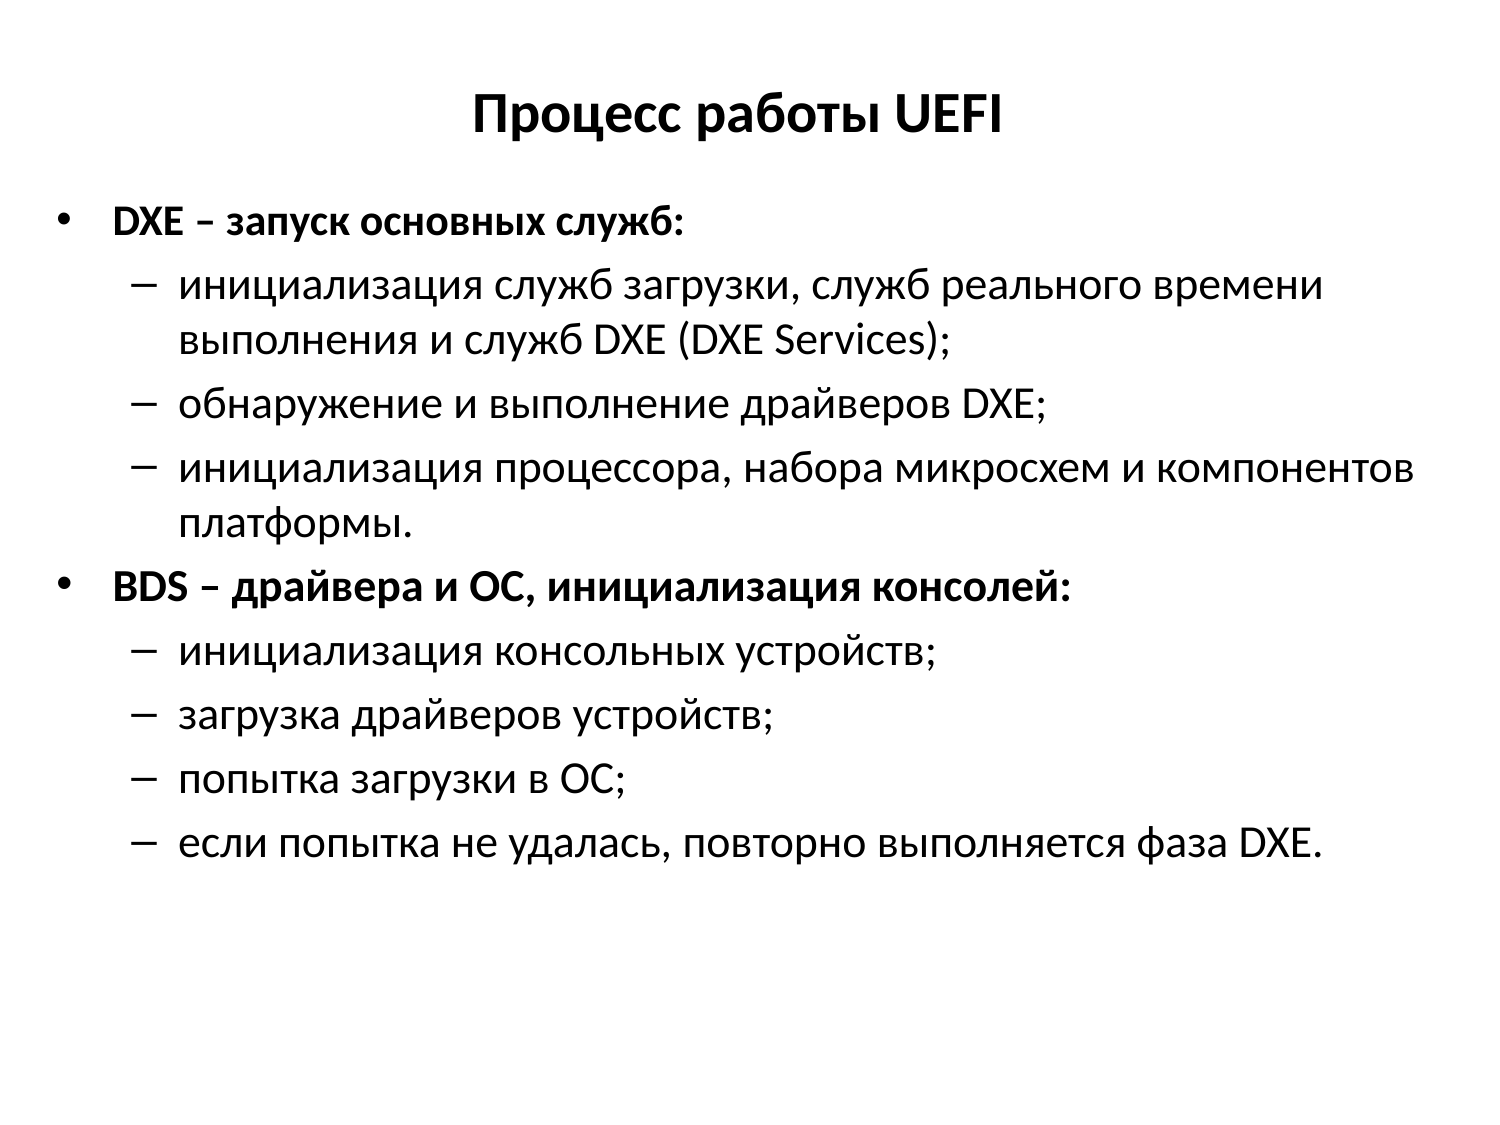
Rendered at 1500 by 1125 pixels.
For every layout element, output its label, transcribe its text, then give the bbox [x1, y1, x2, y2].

list DXE – запуск основных служб: инициализация служб загрузки, служб реального времени выполнения и служб DXE (DXE Services); обнаружение и выполнение драйверов DXE; инициализация процессора, набора микросхем и компонентов платформы. BDS – драйвера и ОС, инициализация консолей: инициализация консольных устройств; загрузка драйверов устройств; попытка загрузки в ОС; если попытка не удалась, повторно выполняется фаза DXE. [41, 184, 1471, 1106]
title Процесс работы UEFI [17, 45, 1459, 173]
